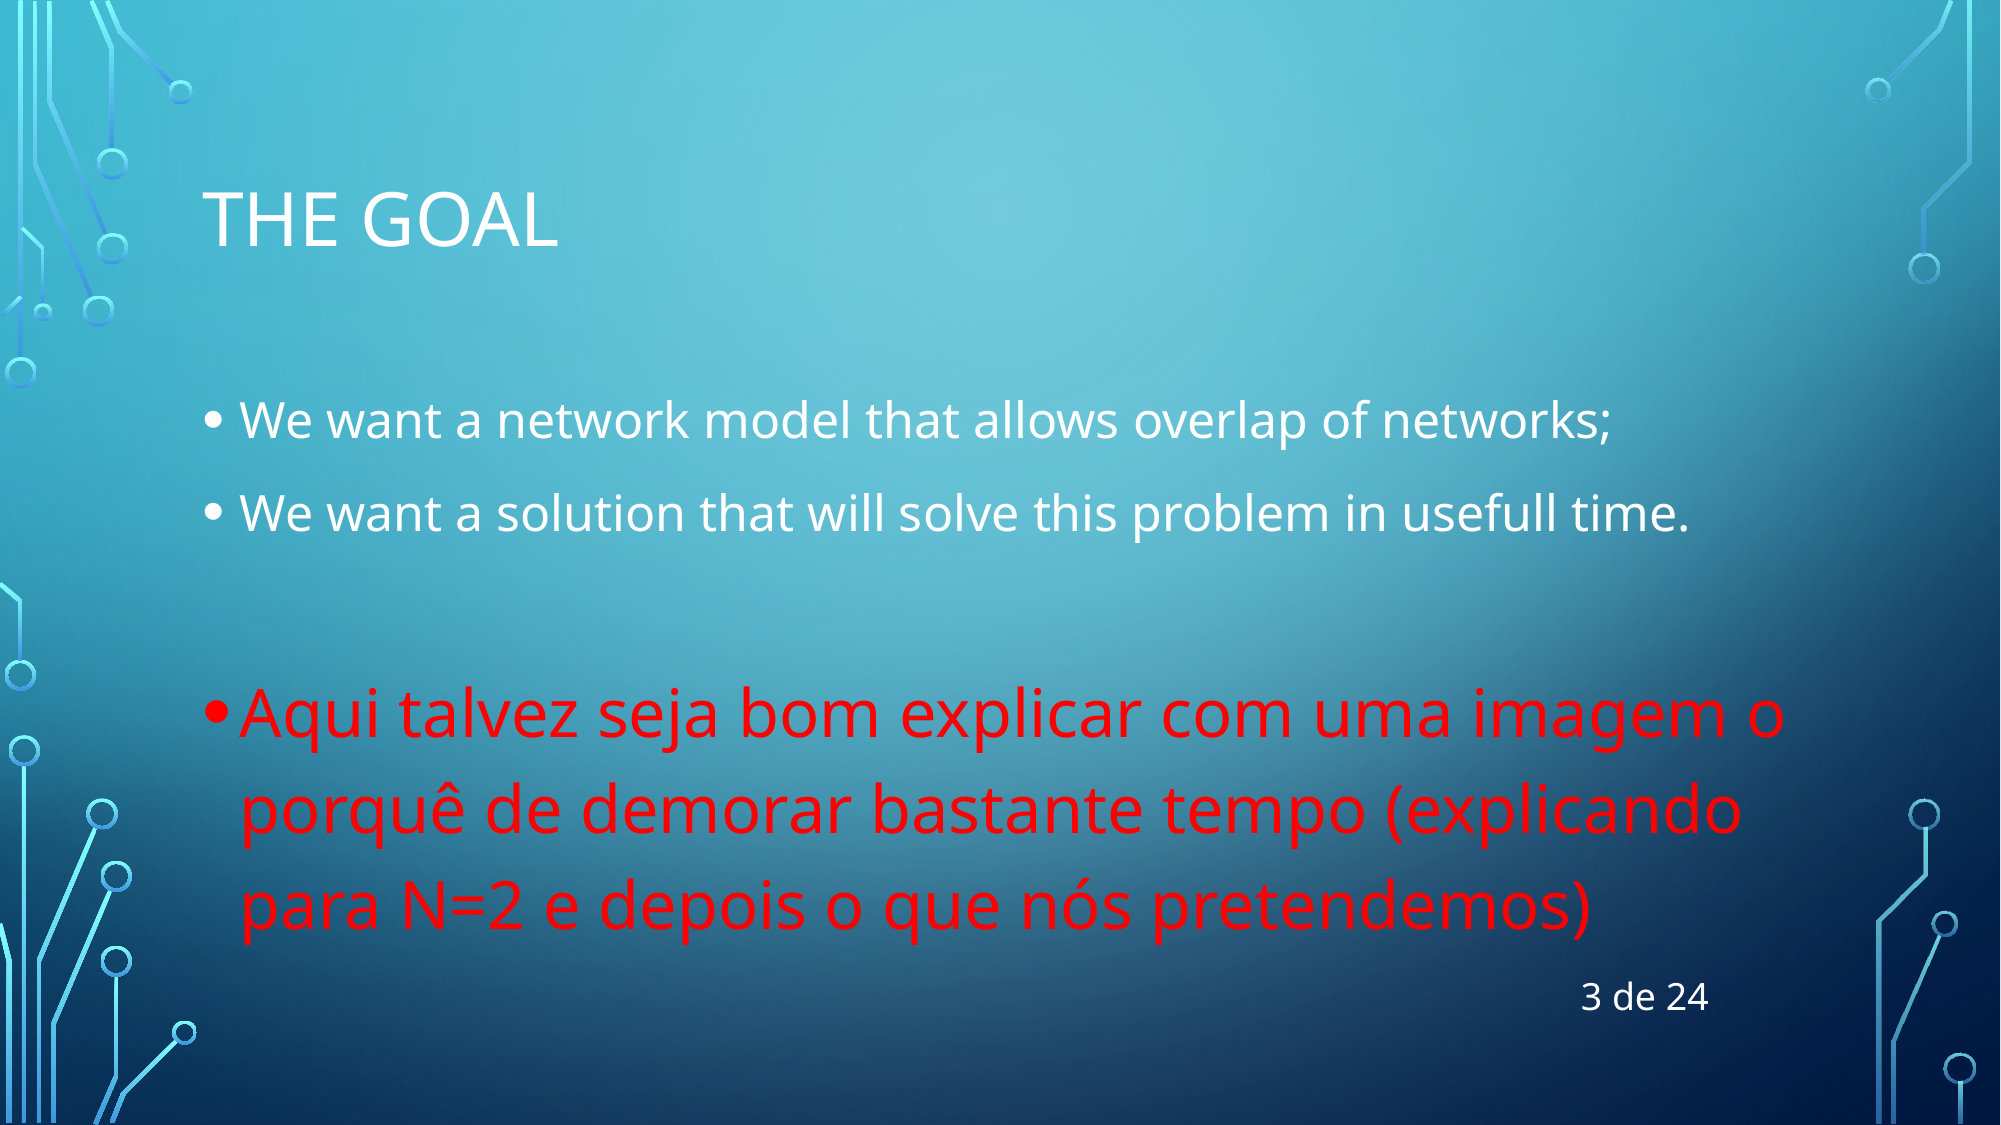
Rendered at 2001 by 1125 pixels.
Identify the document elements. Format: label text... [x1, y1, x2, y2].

list We want a network model that allows overlap of networks; We want a solution that will solve this problem in usefull time. Aqui talvez seja bom explicar com uma imagem o porquê de demorar bastante tempo (explicando para N=2 e depois o que nós pretendemos) [187, 369, 1813, 950]
title The goal [187, 101, 1813, 344]
